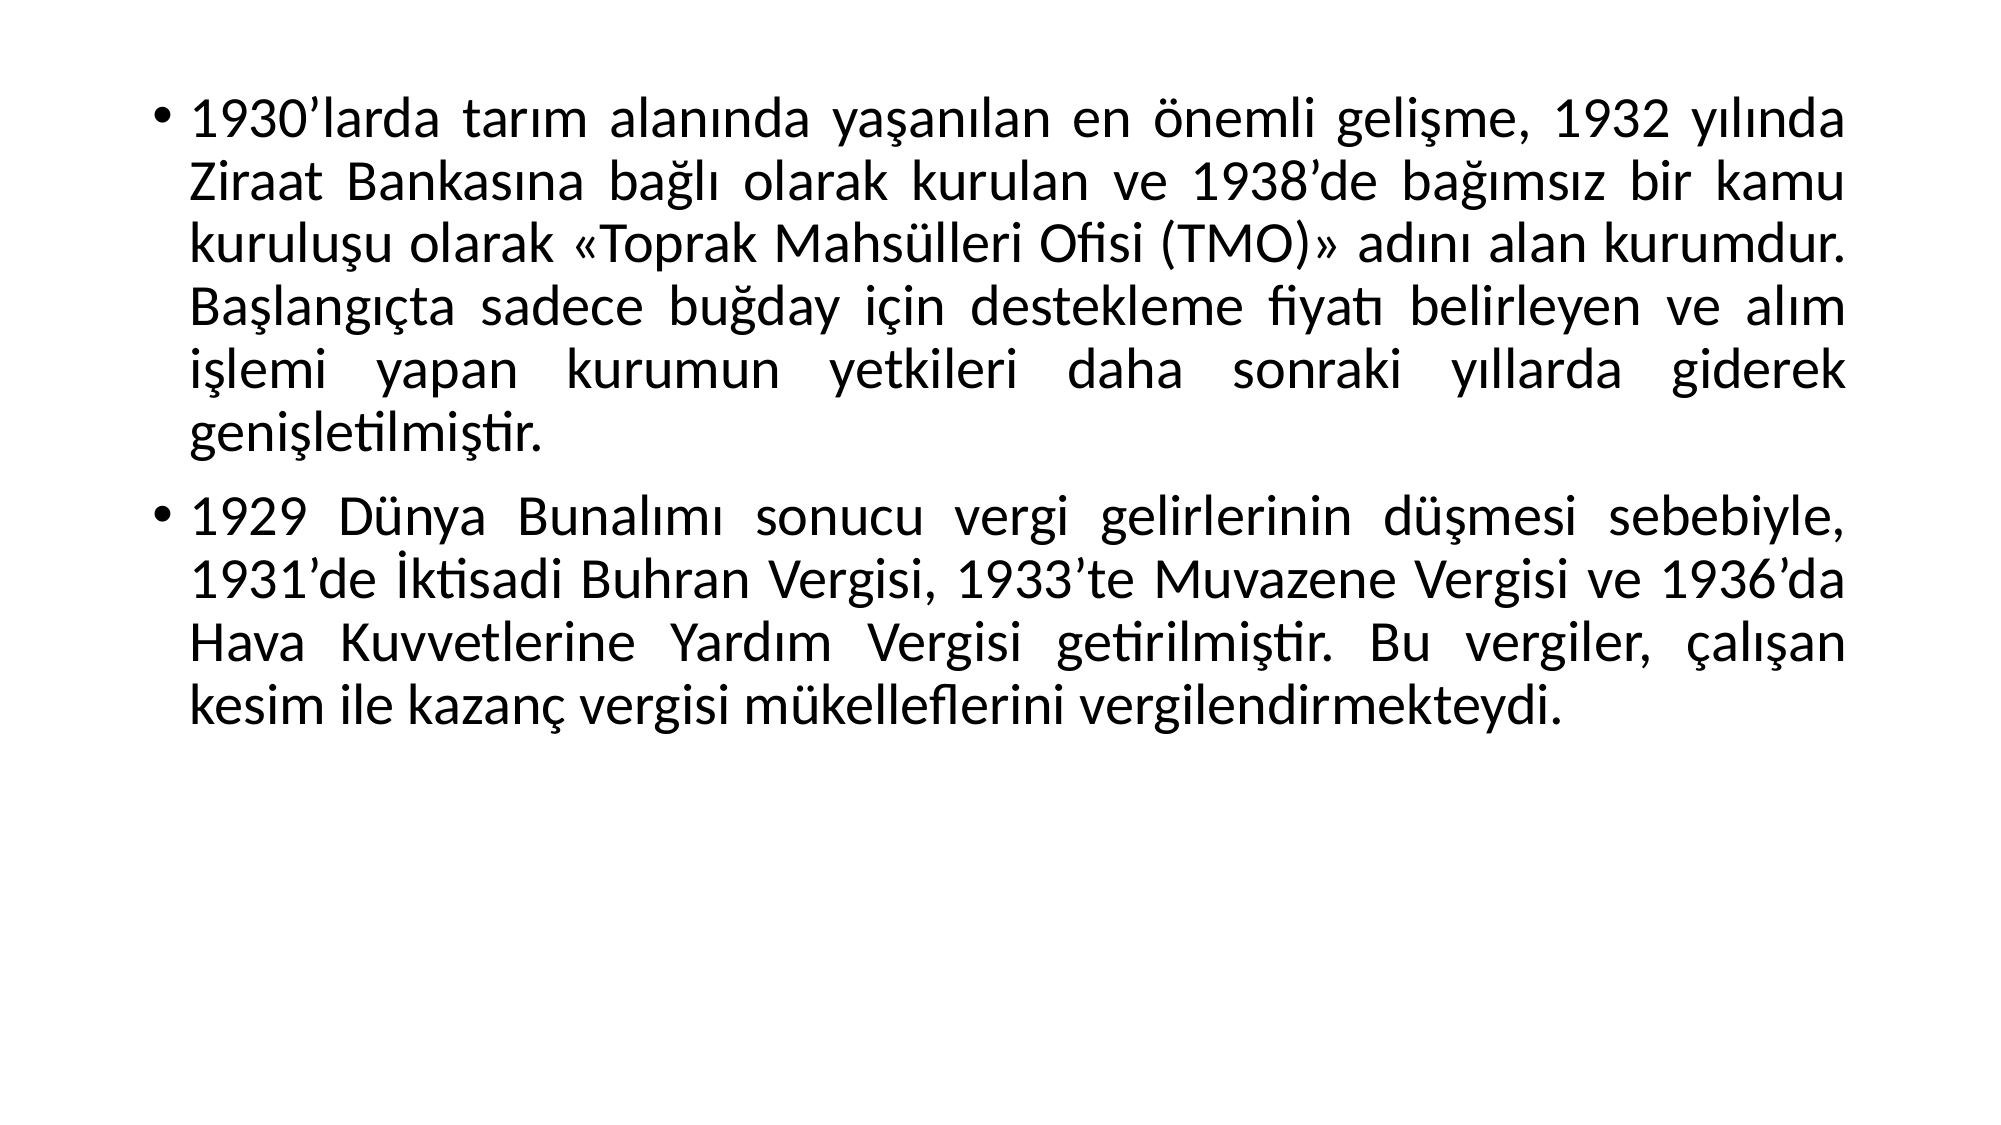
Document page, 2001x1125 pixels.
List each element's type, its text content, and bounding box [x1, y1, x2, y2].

list 1930’larda tarım alanında yaşanılan en önemli gelişme, 1932 yılında Ziraat Bankasına bağlı olarak kurulan ve 1938’de bağımsız bir kamu kuruluşu olarak «Toprak Mahsülleri Ofisi (TMO)» adını alan kurumdur. Başlangıçta sadece buğday için destekleme fiyatı belirleyen ve alım işlemi yapan kurumun yetkileri daha sonraki yıllarda giderek genişletilmiştir. 1929 Dünya Bunalımı sonucu vergi gelirlerinin düşmesi sebebiyle, 1931’de İktisadi Buhran Vergisi, 1933’te Muvazene Vergisi ve 1936’da Hava Kuvvetlerine Yardım Vergisi getirilmiştir. Bu vergiler, çalışan kesim ile kazanç vergisi mükelleflerini vergilendirmekteydi. [137, 78, 1863, 1014]
